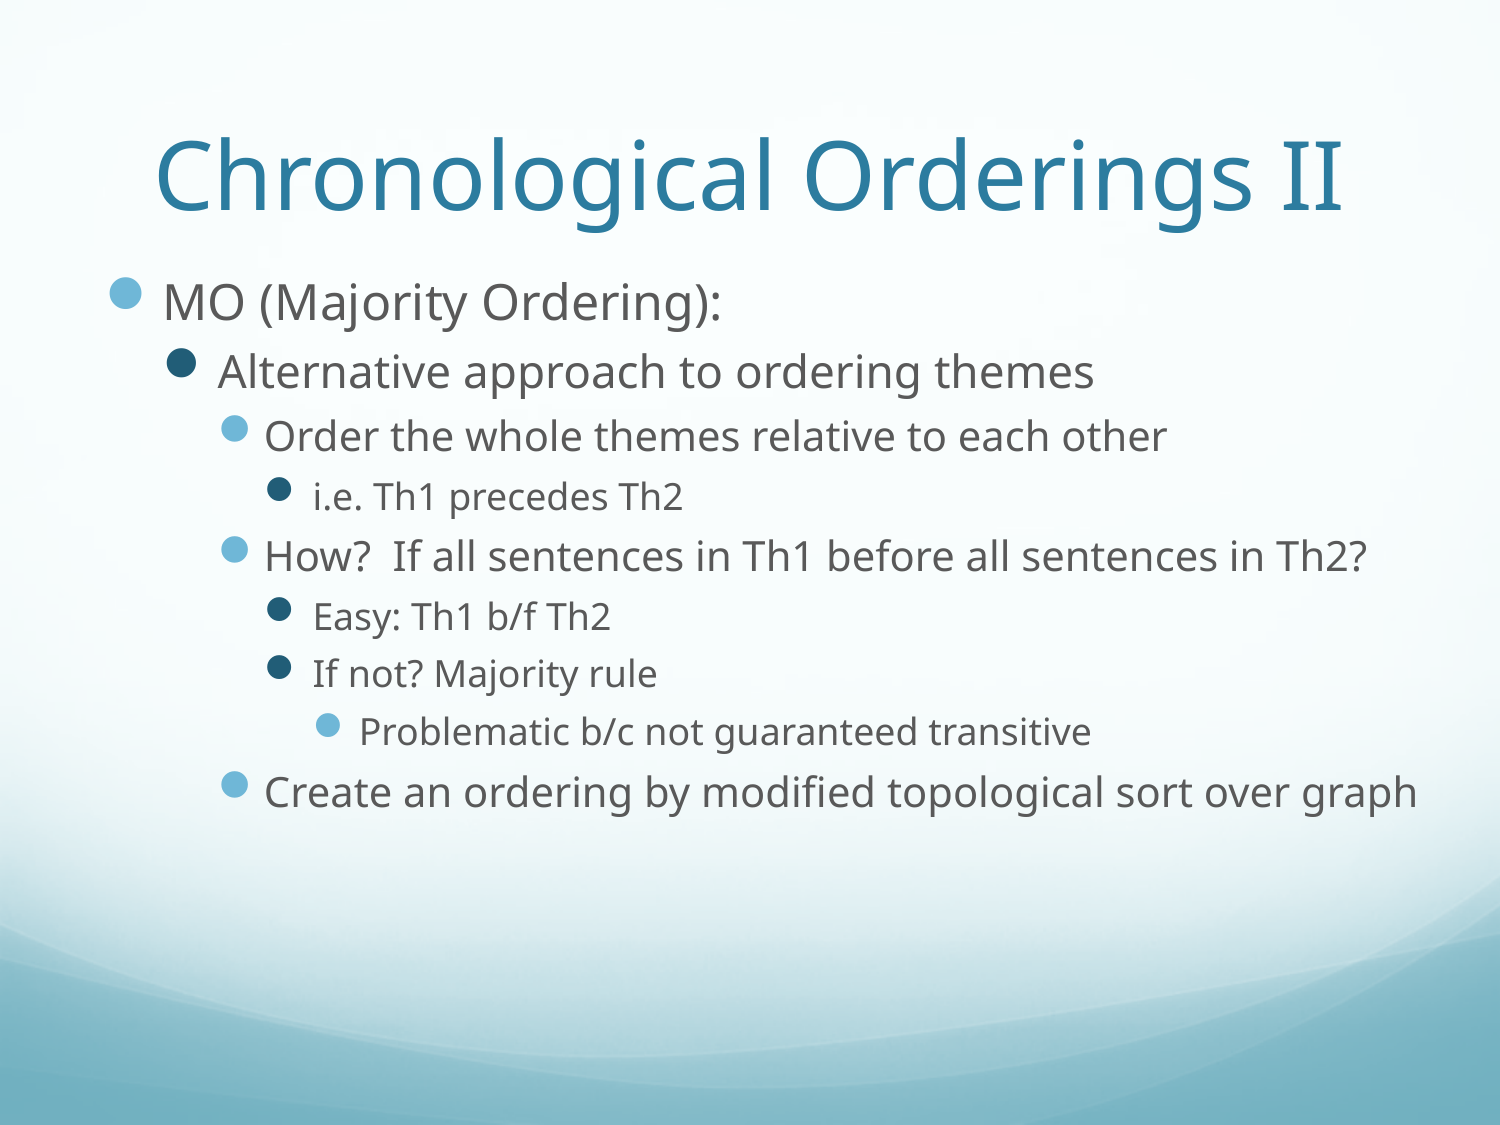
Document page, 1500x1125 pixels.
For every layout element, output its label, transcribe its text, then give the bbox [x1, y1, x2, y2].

list MO (Majority Ordering): Alternative approach to ordering themes Order the whole themes relative to each other i.e. Th1 precedes Th2 How? If all sentences in Th1 before all sentences in Th2? Easy: Th1 b/f Th2 If not? Majority rule Problematic b/c not guaranteed transitive Create an ordering by modified topological sort over graph [90, 262, 1459, 975]
title Chronological Orderings II [90, 17, 1410, 237]
